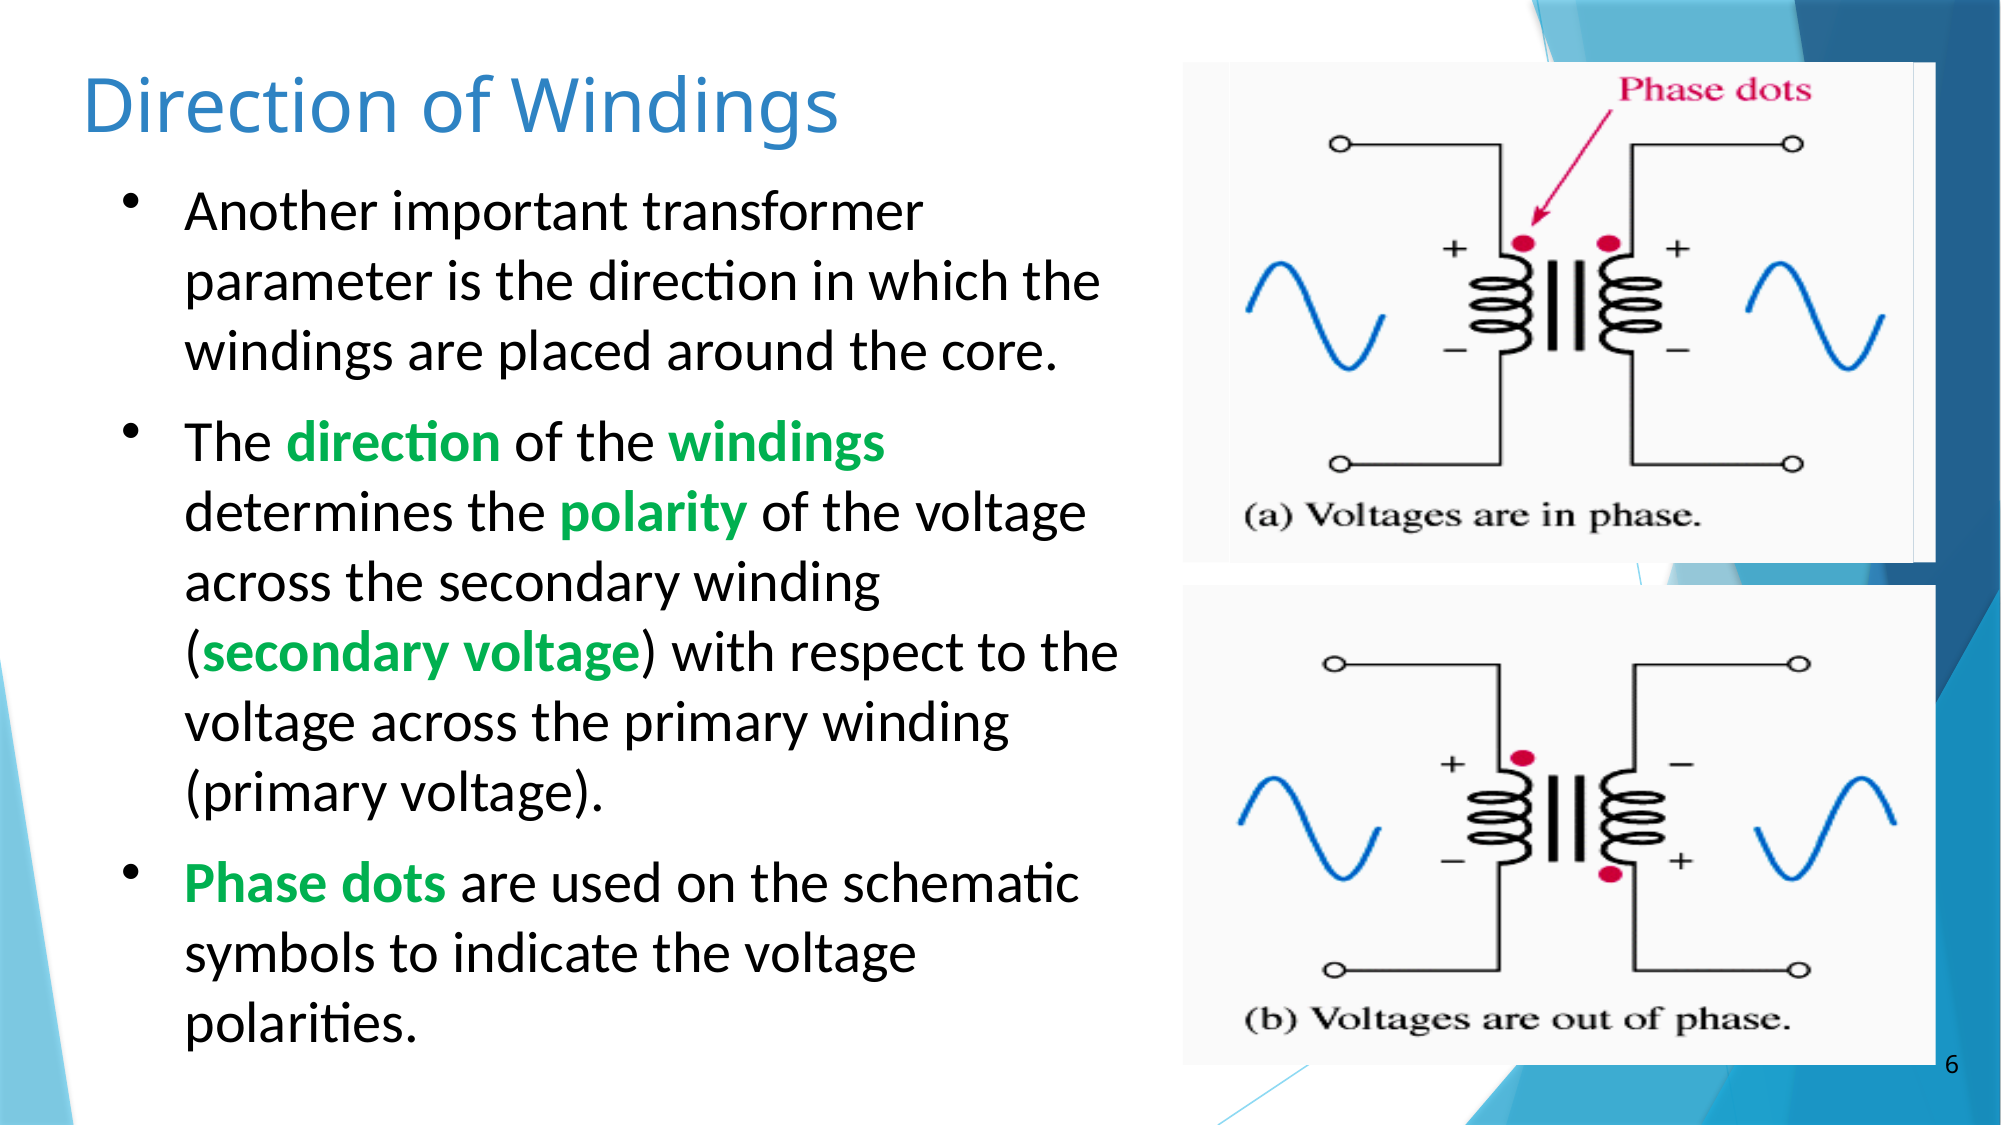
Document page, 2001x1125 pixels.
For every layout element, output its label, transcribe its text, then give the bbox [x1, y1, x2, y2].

slide_number 6 [1862, 1035, 1975, 1096]
picture [1182, 584, 1937, 1065]
text_box Another important transformer parameter is the direction in which the windings are placed around the core. The direction of the windings determines the polarity of the voltage across the secondary winding (secondary voltage) with respect to the voltage across the primary winding (primary voltage). Phase dots are used on the schematic symbols to indicate the voltage polarities. [106, 164, 1154, 1062]
text_box Direction of Windings [66, 49, 856, 155]
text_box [1112, 61, 1937, 563]
